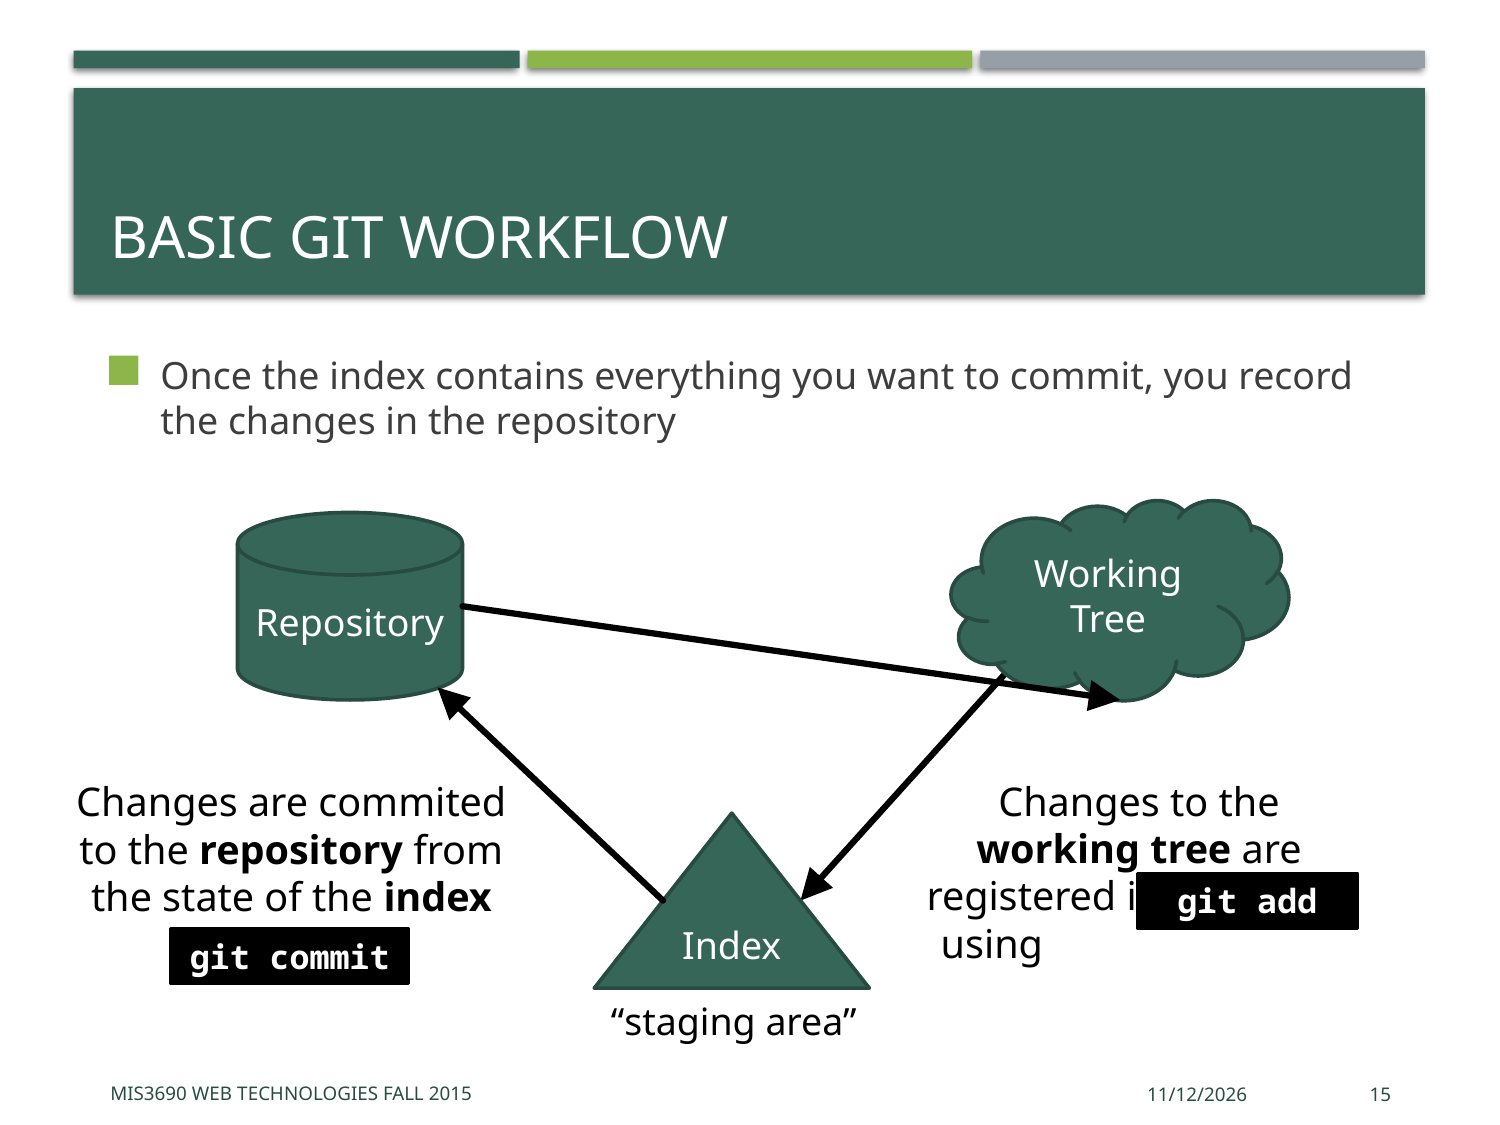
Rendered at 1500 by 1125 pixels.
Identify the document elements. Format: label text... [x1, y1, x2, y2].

slide_number 15 [1279, 1065, 1406, 1125]
title Basic Git workflow [95, 99, 1406, 278]
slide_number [911, 1065, 1262, 1125]
list Once the index contains everything you want to commit, you record the changes in the repository [95, 344, 1406, 1038]
text_box Index [592, 811, 871, 990]
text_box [436, 686, 664, 902]
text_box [461, 599, 953, 607]
text_box Changes are commited to the repository from the state of the index using [52, 769, 528, 1064]
text_box git add [1136, 872, 1359, 930]
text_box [799, 574, 1095, 902]
footer MIS3690 Web Technologies Fall 2015 [95, 1064, 895, 1125]
text_box “staging area” [596, 990, 872, 1051]
text_box Working Tree [962, 498, 1291, 703]
text_box Changes to the working tree are registered in the index using [900, 769, 1375, 1063]
text_box Repository [235, 510, 465, 702]
text_box git commit [169, 927, 410, 985]
